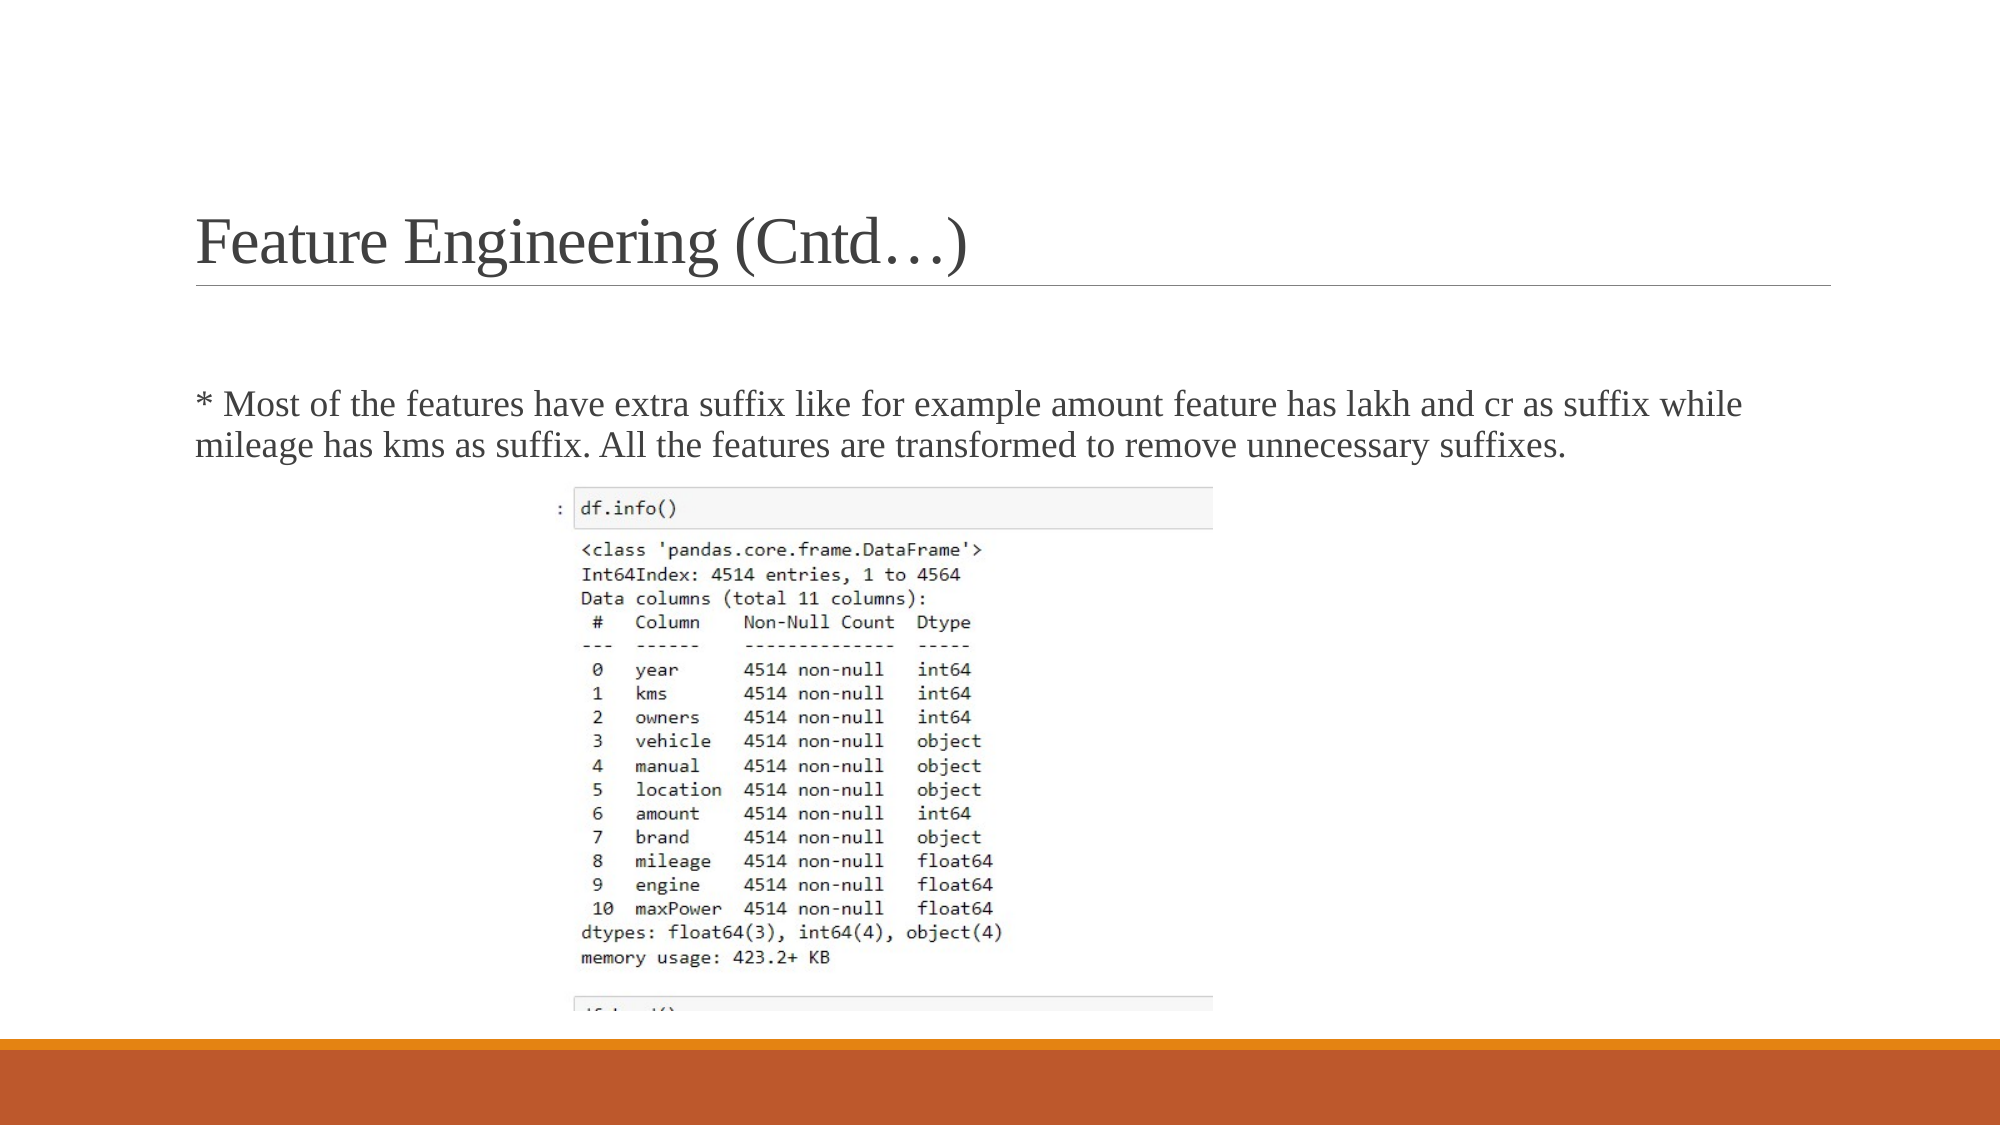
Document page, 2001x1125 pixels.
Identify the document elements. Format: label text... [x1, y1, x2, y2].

picture [554, 471, 1214, 1012]
title Feature Engineering (Cntd…) [180, 47, 1830, 285]
list * Most of the features have extra suffix like for example amount feature has lakh and cr as suffix while mileage has kms as suffix. All the features are transformed to remove unnecessary suffixes. [180, 302, 1830, 963]
